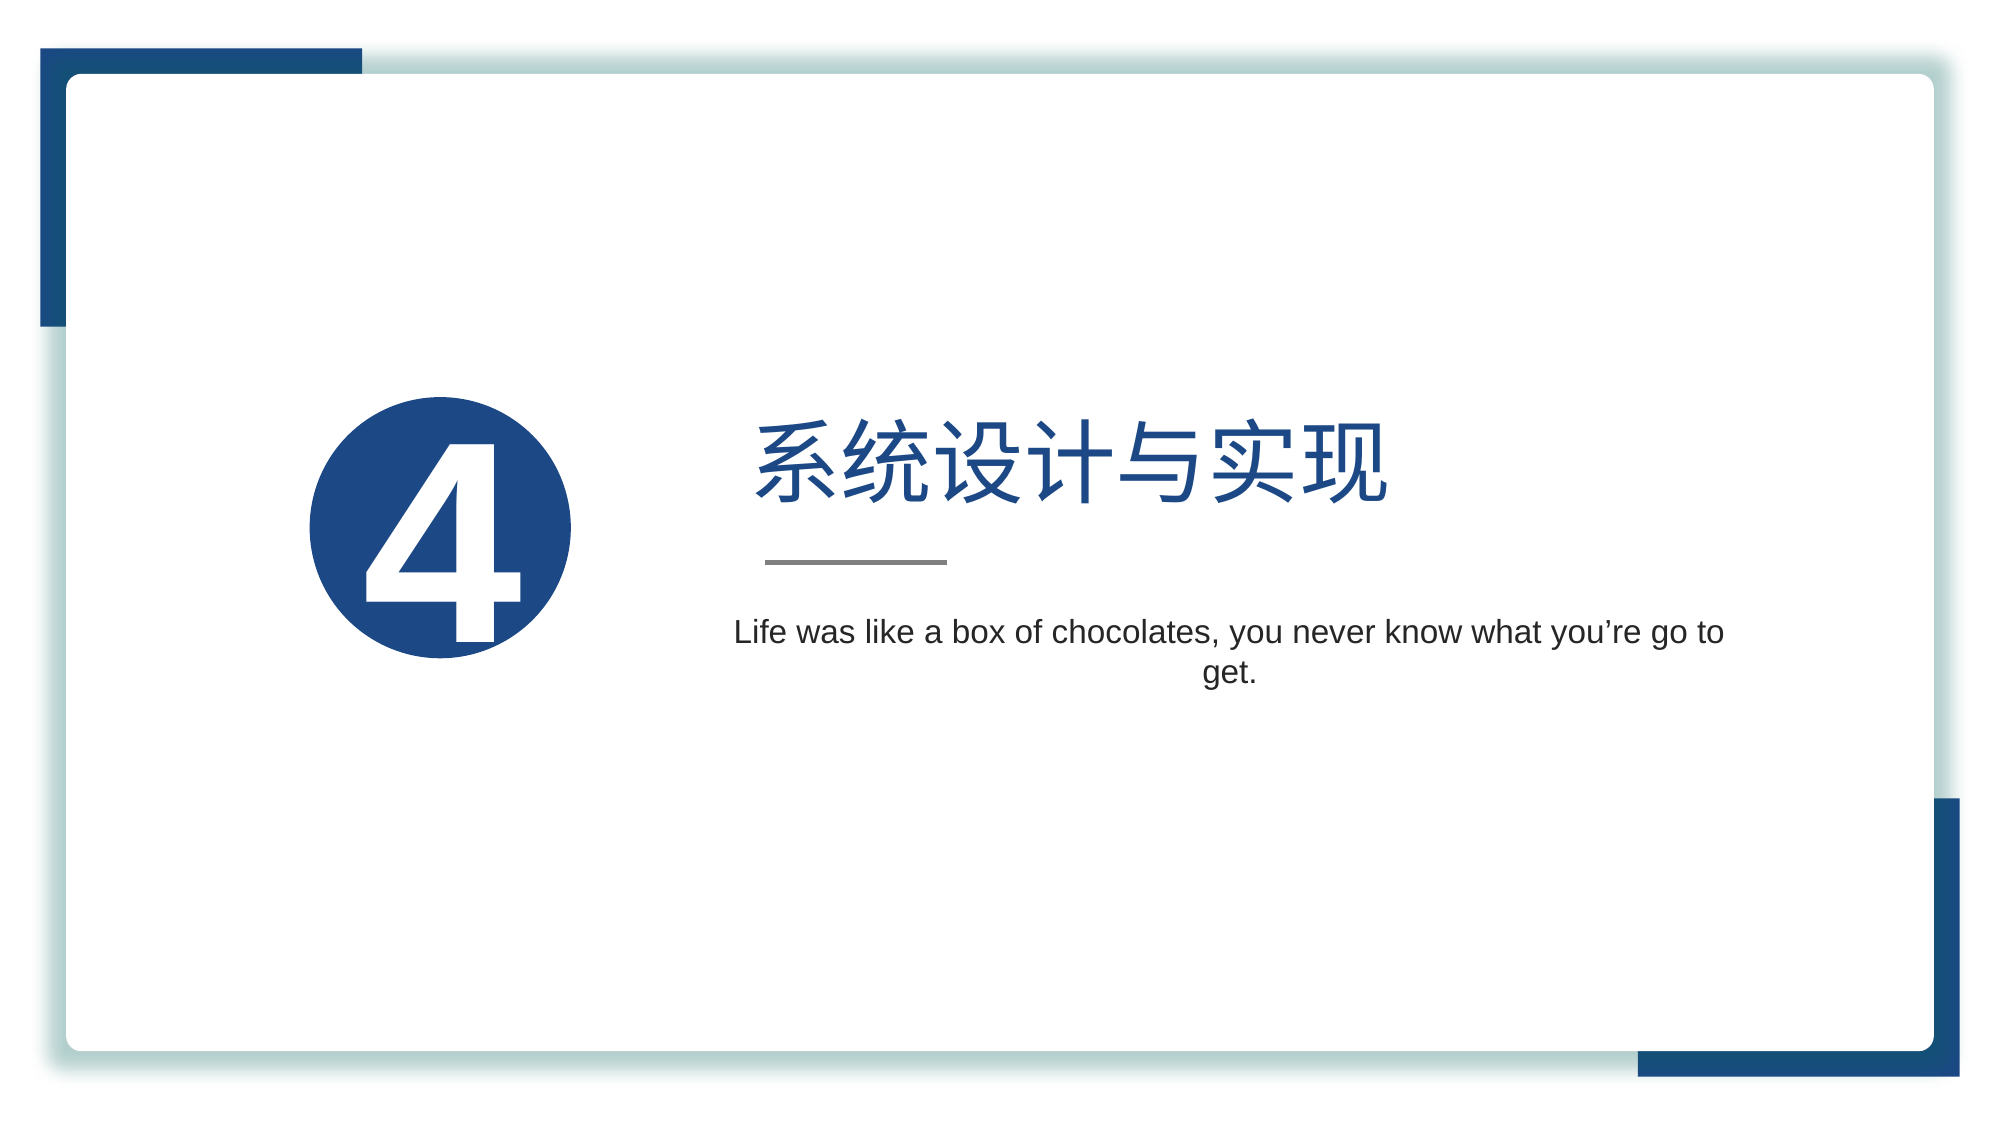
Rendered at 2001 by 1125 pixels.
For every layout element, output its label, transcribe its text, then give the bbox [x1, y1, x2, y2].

text_box 系统设计与实现 [734, 397, 1680, 522]
text_box [65, 72, 1935, 1053]
text_box [1949, 1067, 1961, 1078]
text_box 4 [308, 396, 572, 660]
text_box [39, 47, 52, 60]
text_box Life was like a box of chocolates, you never know what you’re go to get. [713, 602, 1747, 698]
